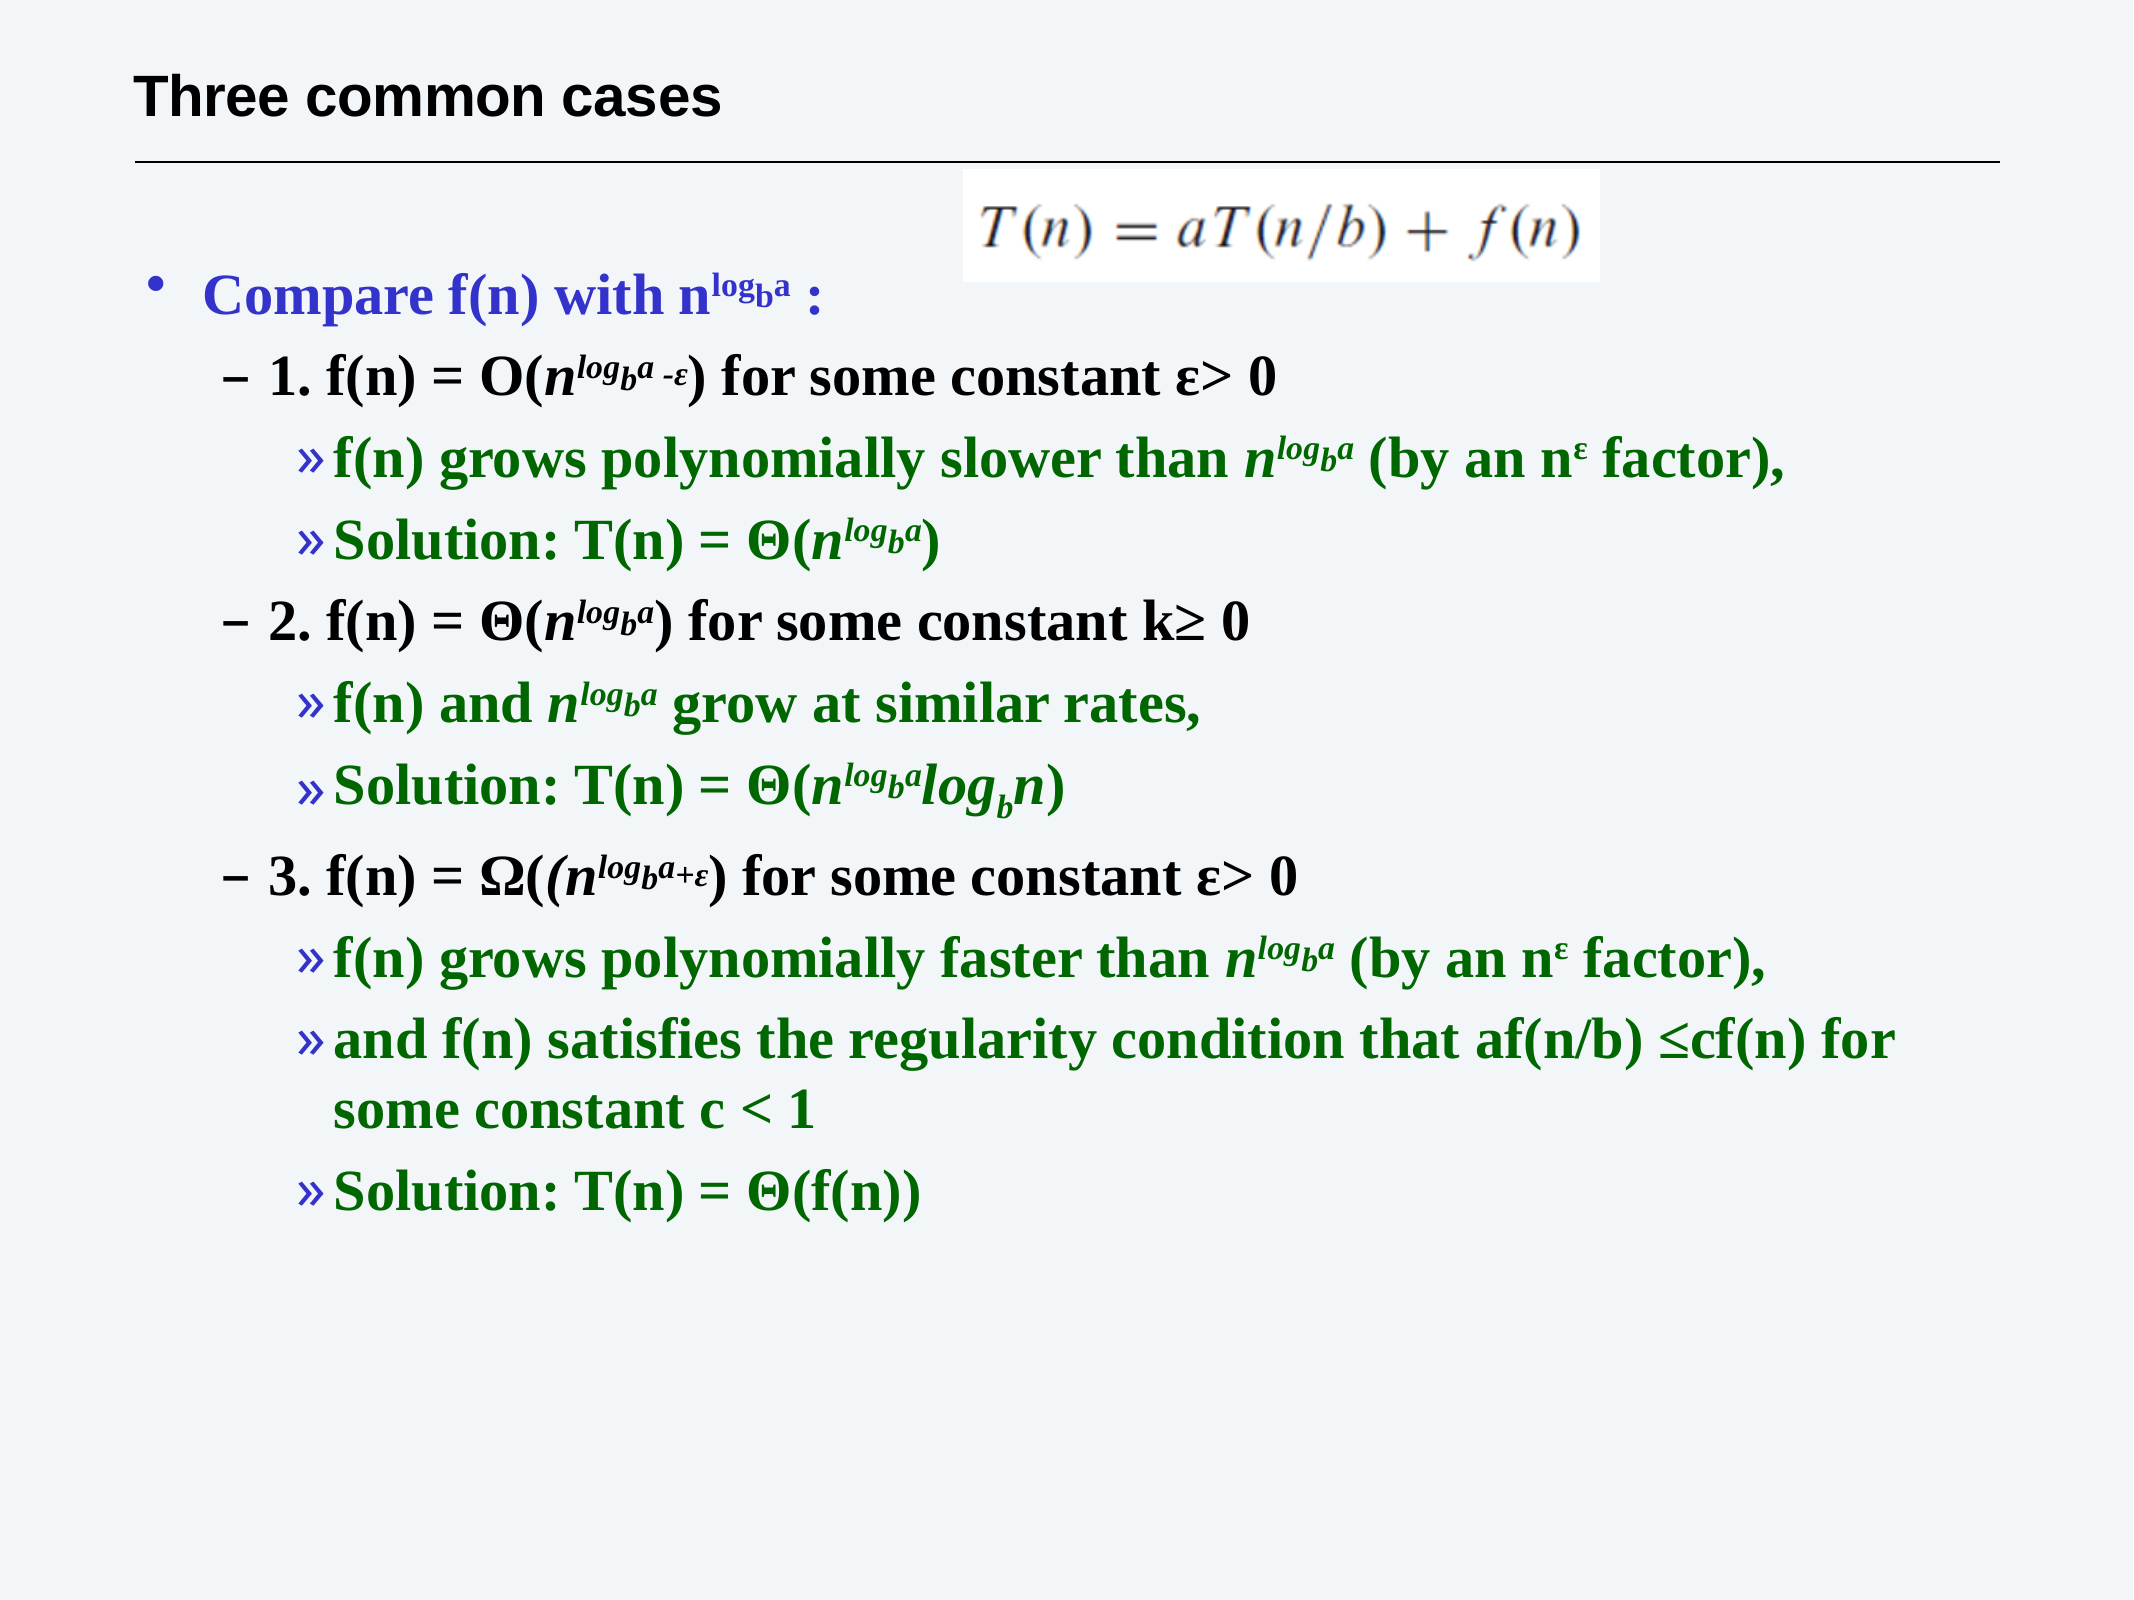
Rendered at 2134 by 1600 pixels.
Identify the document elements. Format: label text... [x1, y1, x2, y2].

picture [962, 169, 1600, 283]
title Three common cases [131, 56, 1561, 248]
text_box Compare f(n) with nlogba : 1. f(n) = O(nlogba -ε) for some constant ε> 0 f(n) grows polynomially slower than nlogba (by an nε factor), Solution: T(n) = Θ(nlogba) 2. f(n) = Θ(nlogba) for some constant k≥ 0 f(n) and nlogba grow at similar rates, Solution: T(n) = Θ(nlogbalogbn) 3. f(n) = Ω((nlogba+ε) for some constant ε> 0 f(n) grows polynomially faster than nlogba (by an nε factor), and f(n) satisfies the regularity condition that af(n/b) ≤cf(n) for some constant c < 1 Solution: T(n) = Θ(f(n)) [131, 248, 2029, 1302]
